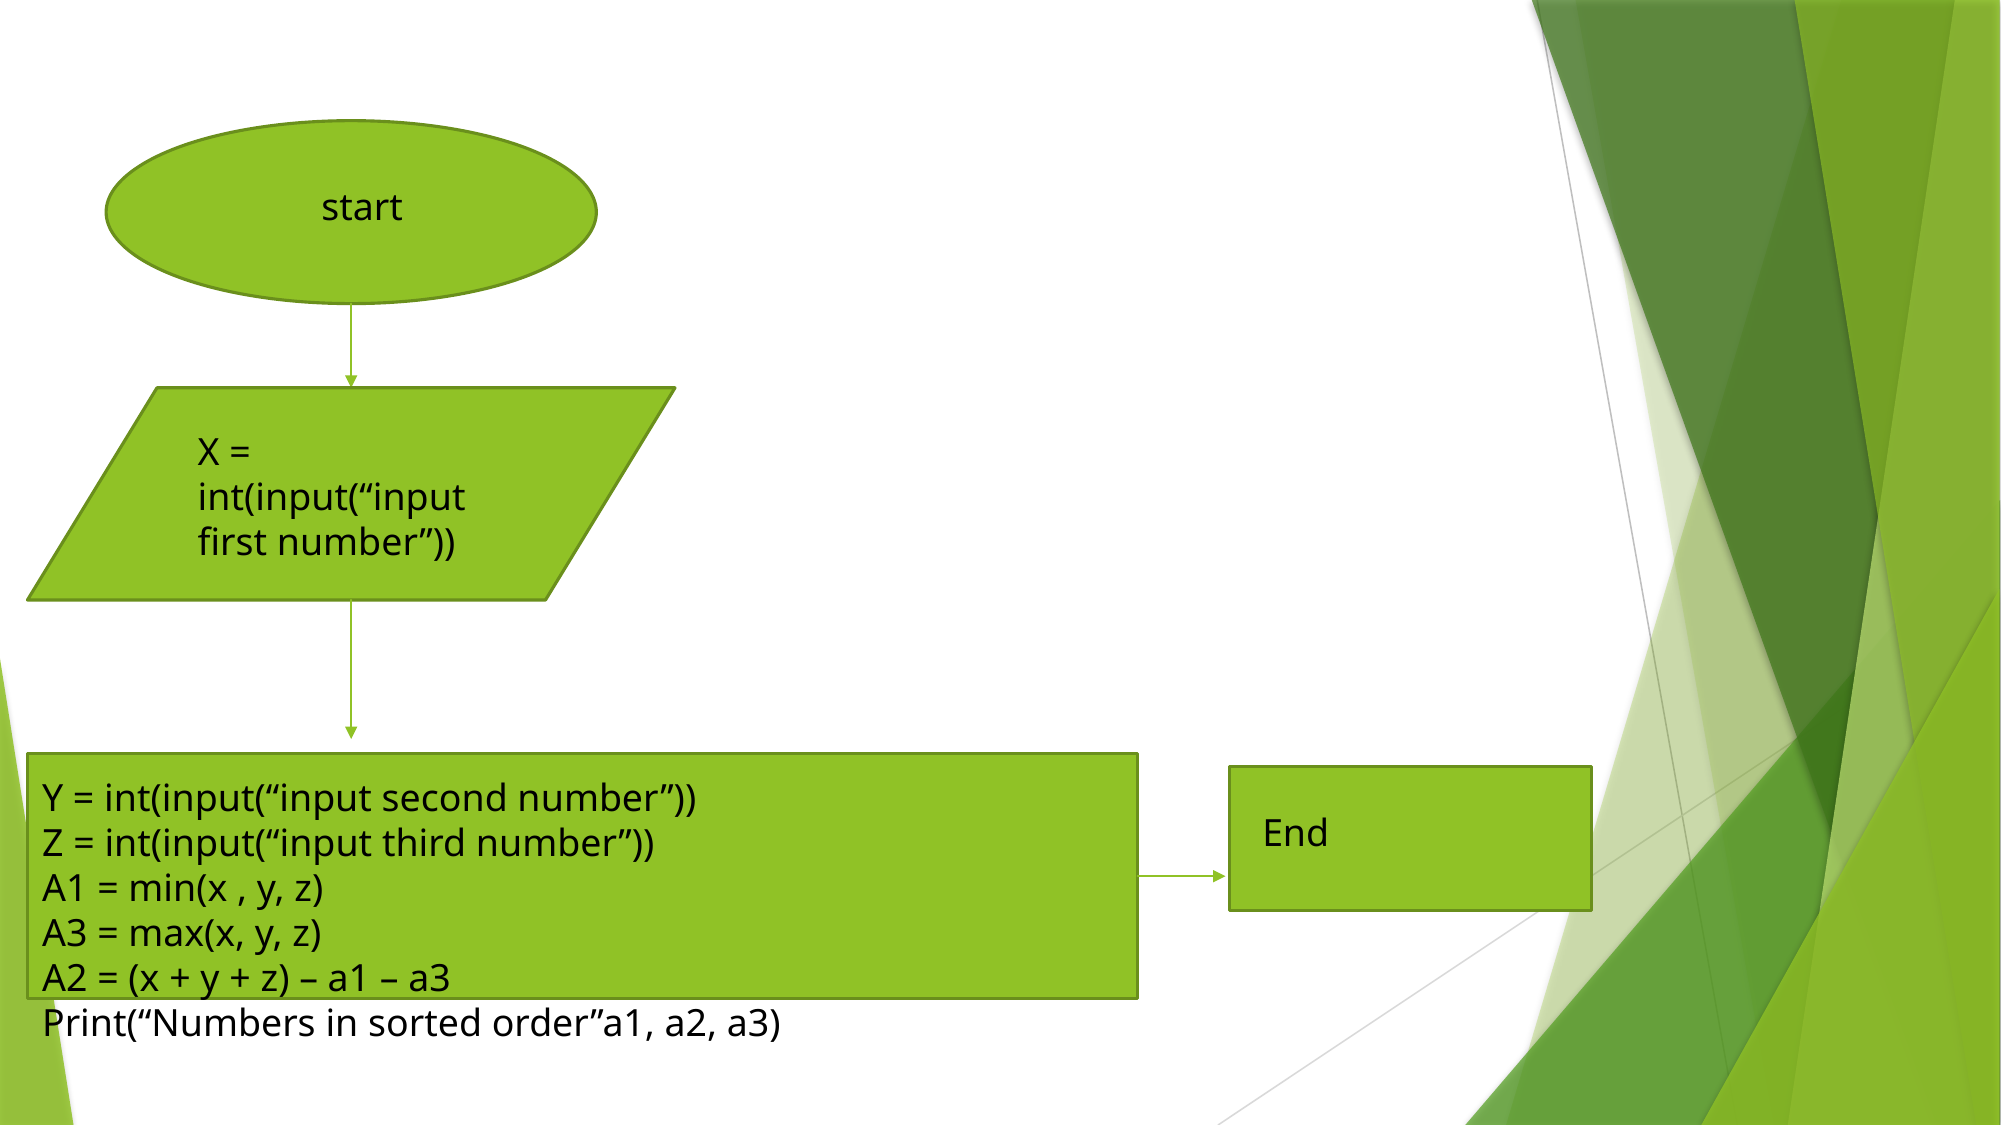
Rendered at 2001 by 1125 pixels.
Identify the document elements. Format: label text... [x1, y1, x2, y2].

text_box [1228, 765, 1593, 912]
text_box X = int(input(“input first number”)) [182, 420, 542, 571]
text_box End [1247, 801, 1588, 861]
text_box [26, 752, 1139, 1000]
text_box [26, 386, 677, 602]
text_box start [182, 175, 542, 236]
text_box Y = int(input(“input second number”)) Z = int(input(“input third number”)) A1 = min(x , y, z) A3 = max(x, y, z) A2 = (x + y + z) – a1 – a3 Print(“Numbers in sorted order”a1, a2, a3) [27, 766, 1116, 1052]
text_box [104, 119, 598, 306]
